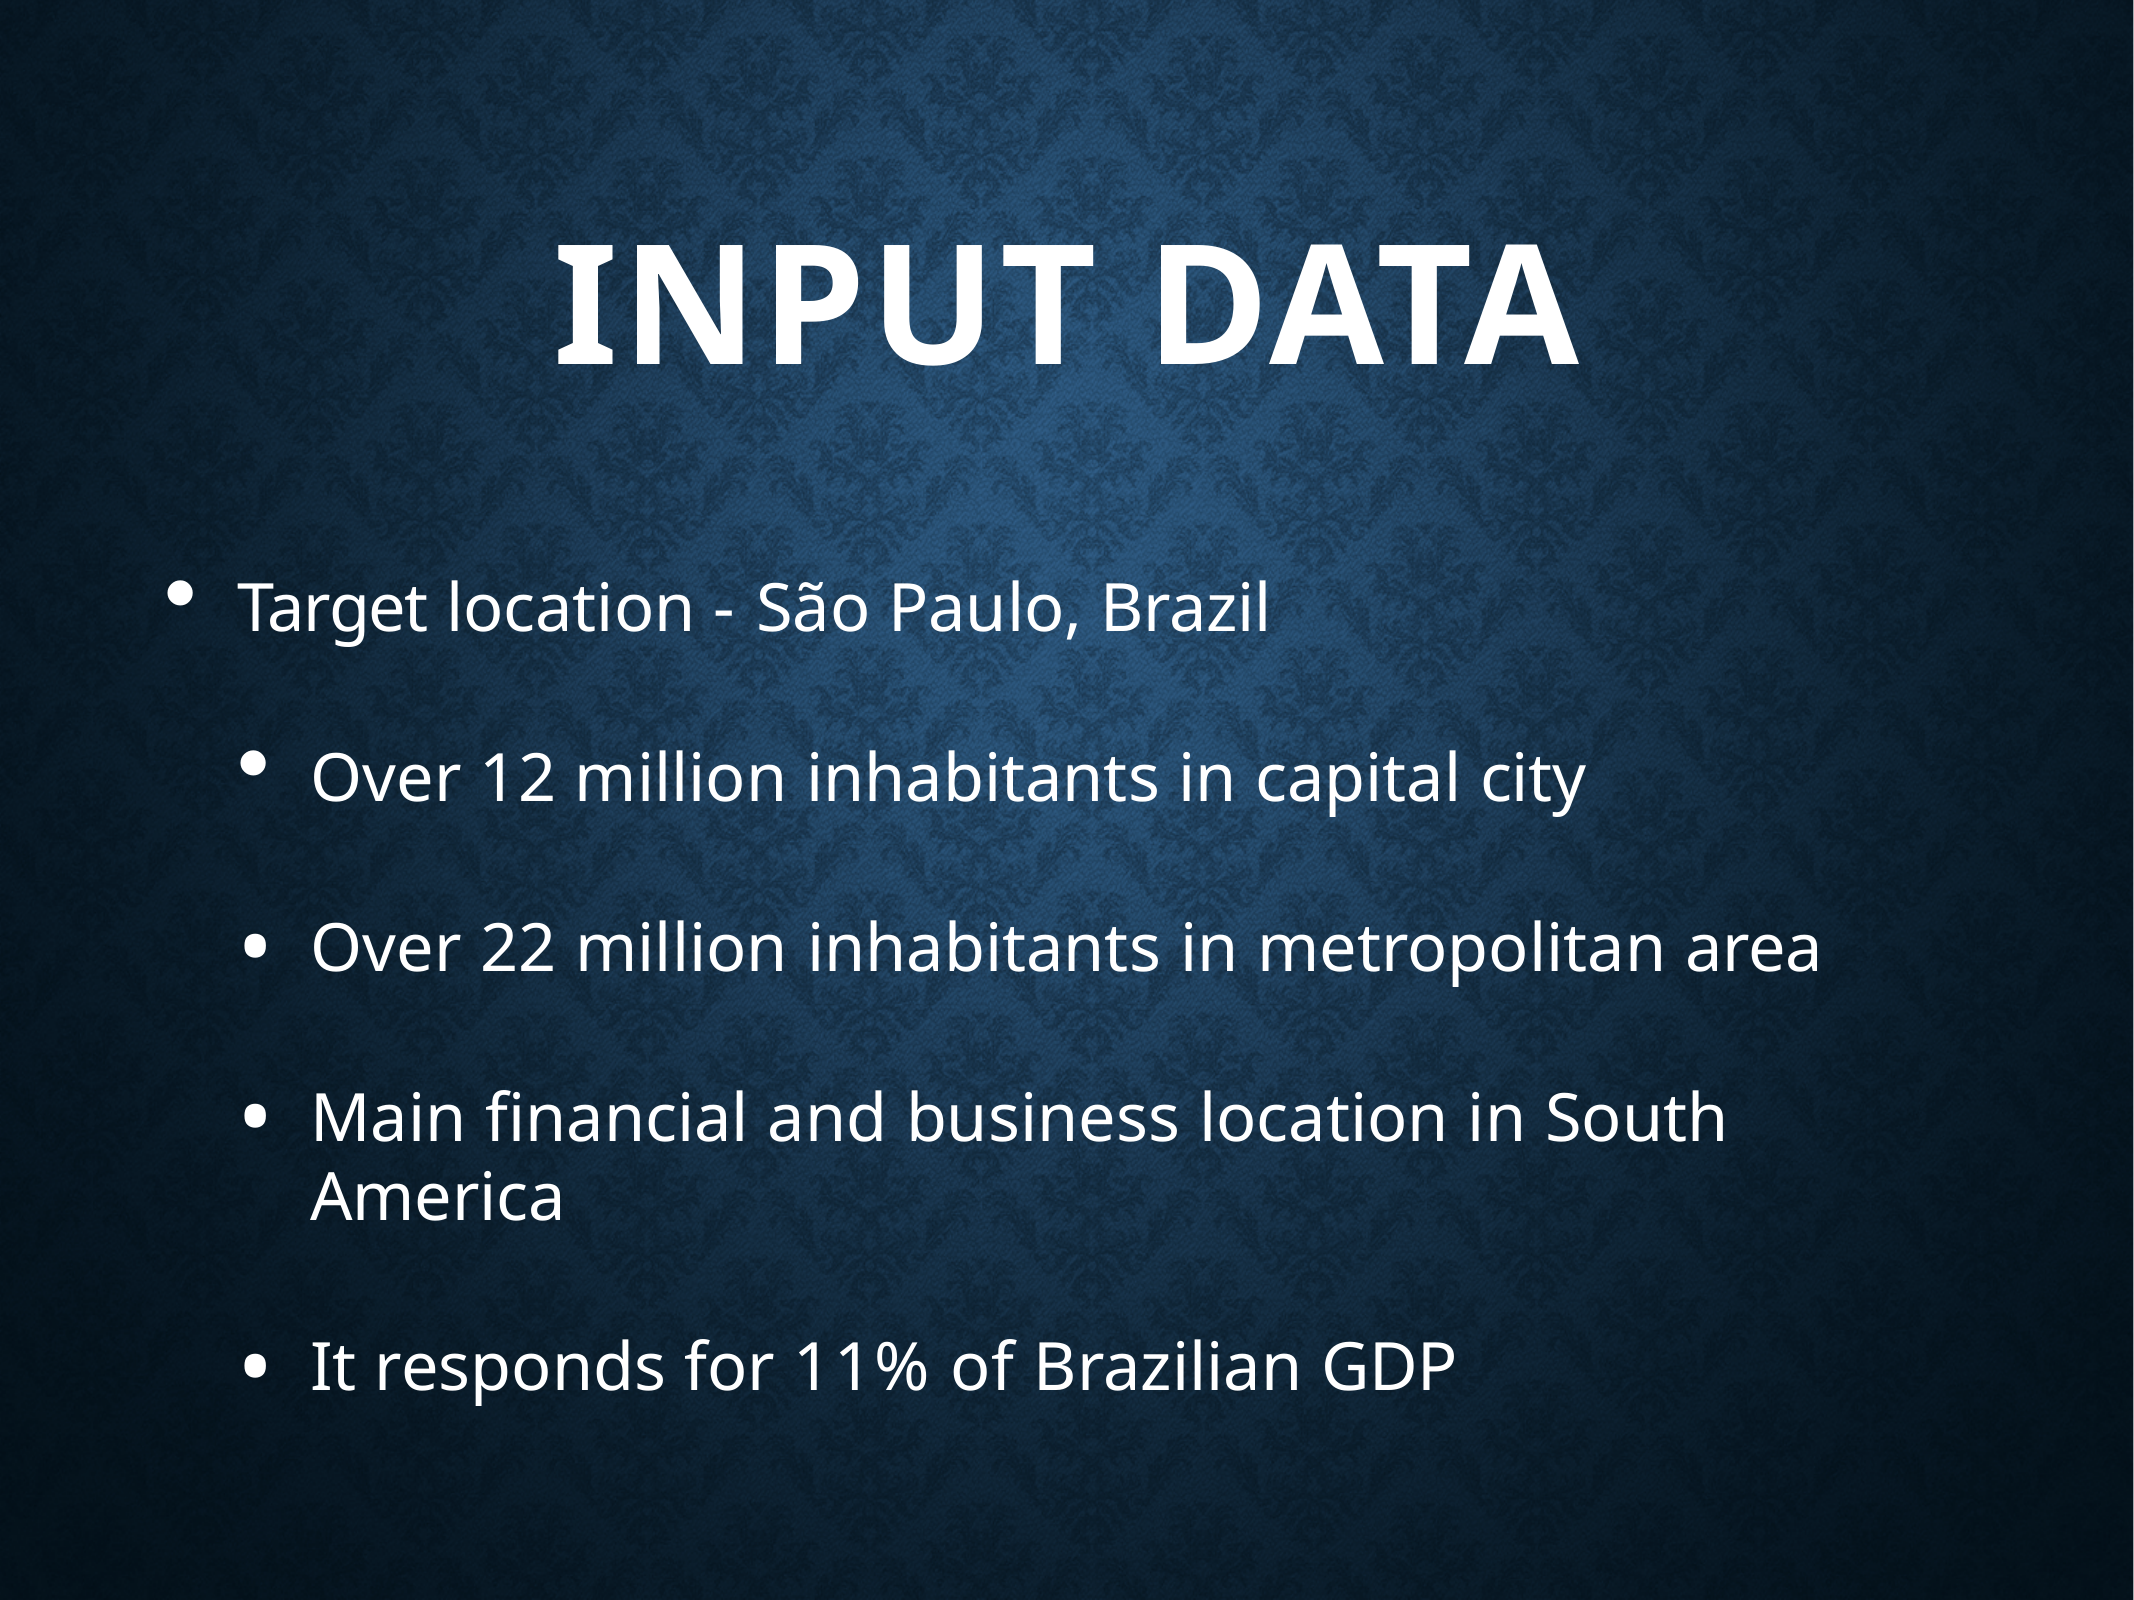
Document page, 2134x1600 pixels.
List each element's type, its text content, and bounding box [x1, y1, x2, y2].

text_box Target location - São Paulo, Brazil Over 12 million inhabitants in capital city Over 22 million inhabitants in metropolitan area Main financial and business location in South America It responds for 11% of Brazilian GDP [158, 523, 1924, 1405]
title Input data [159, 162, 1972, 432]
